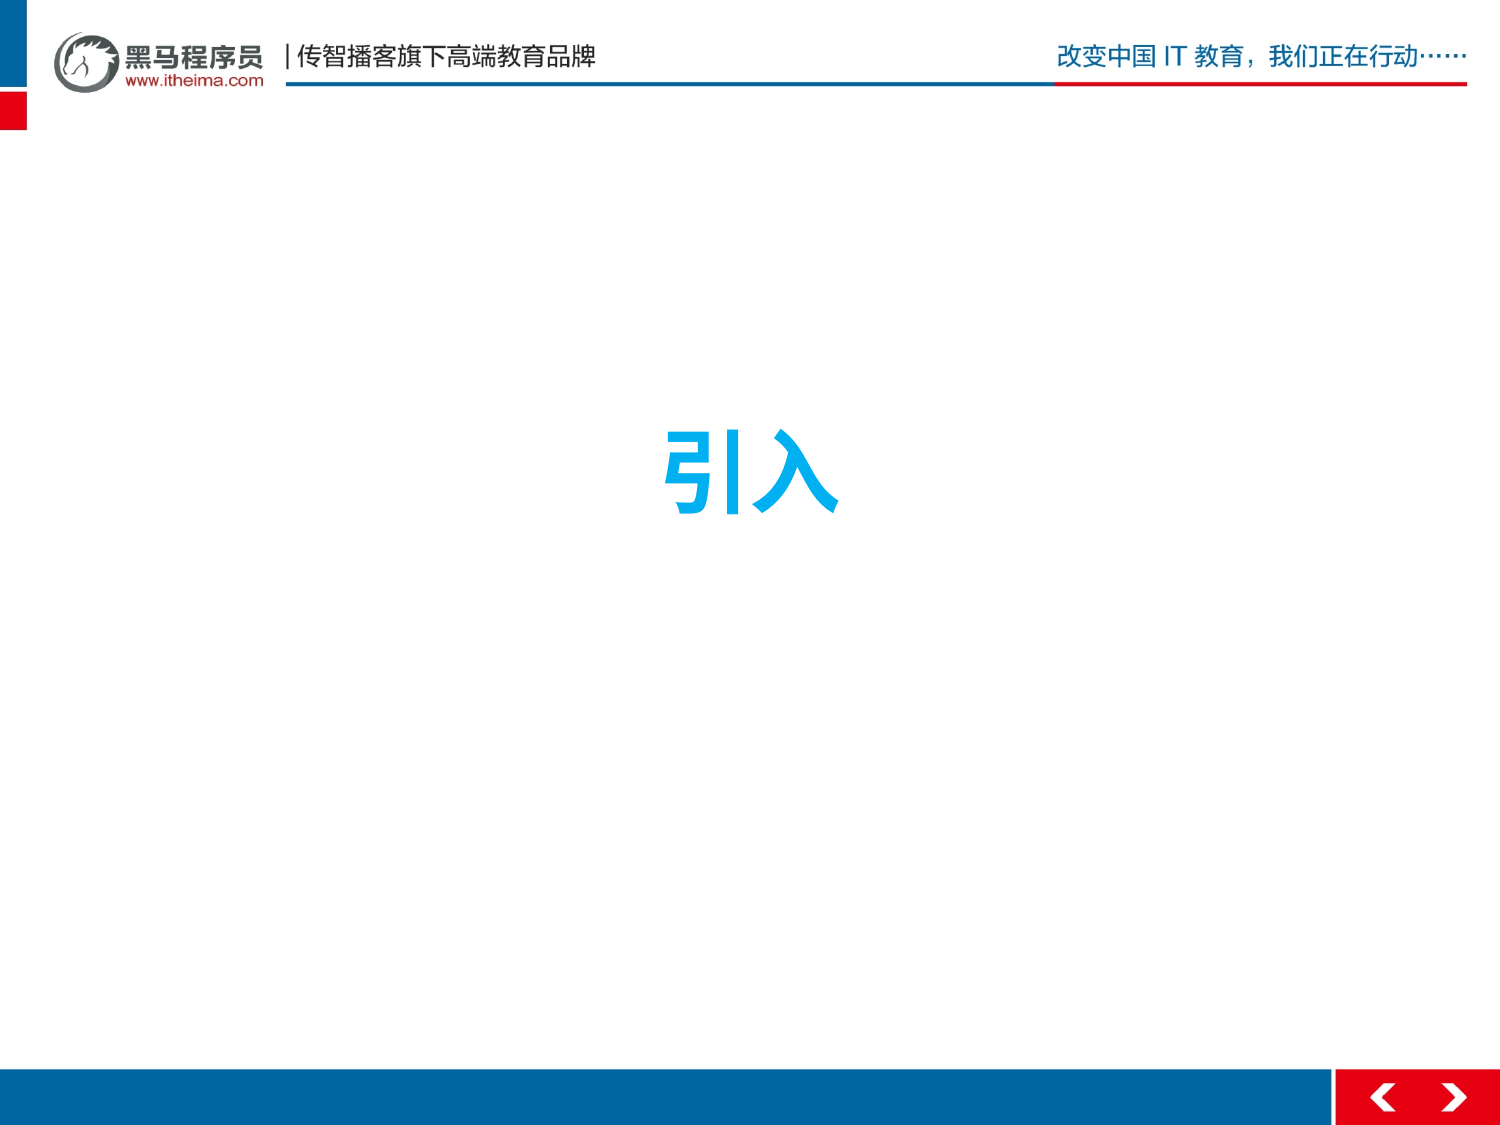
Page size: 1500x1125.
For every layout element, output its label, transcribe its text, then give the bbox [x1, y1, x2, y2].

picture [0, 0, 1500, 1125]
title 引入 [112, 349, 1388, 591]
